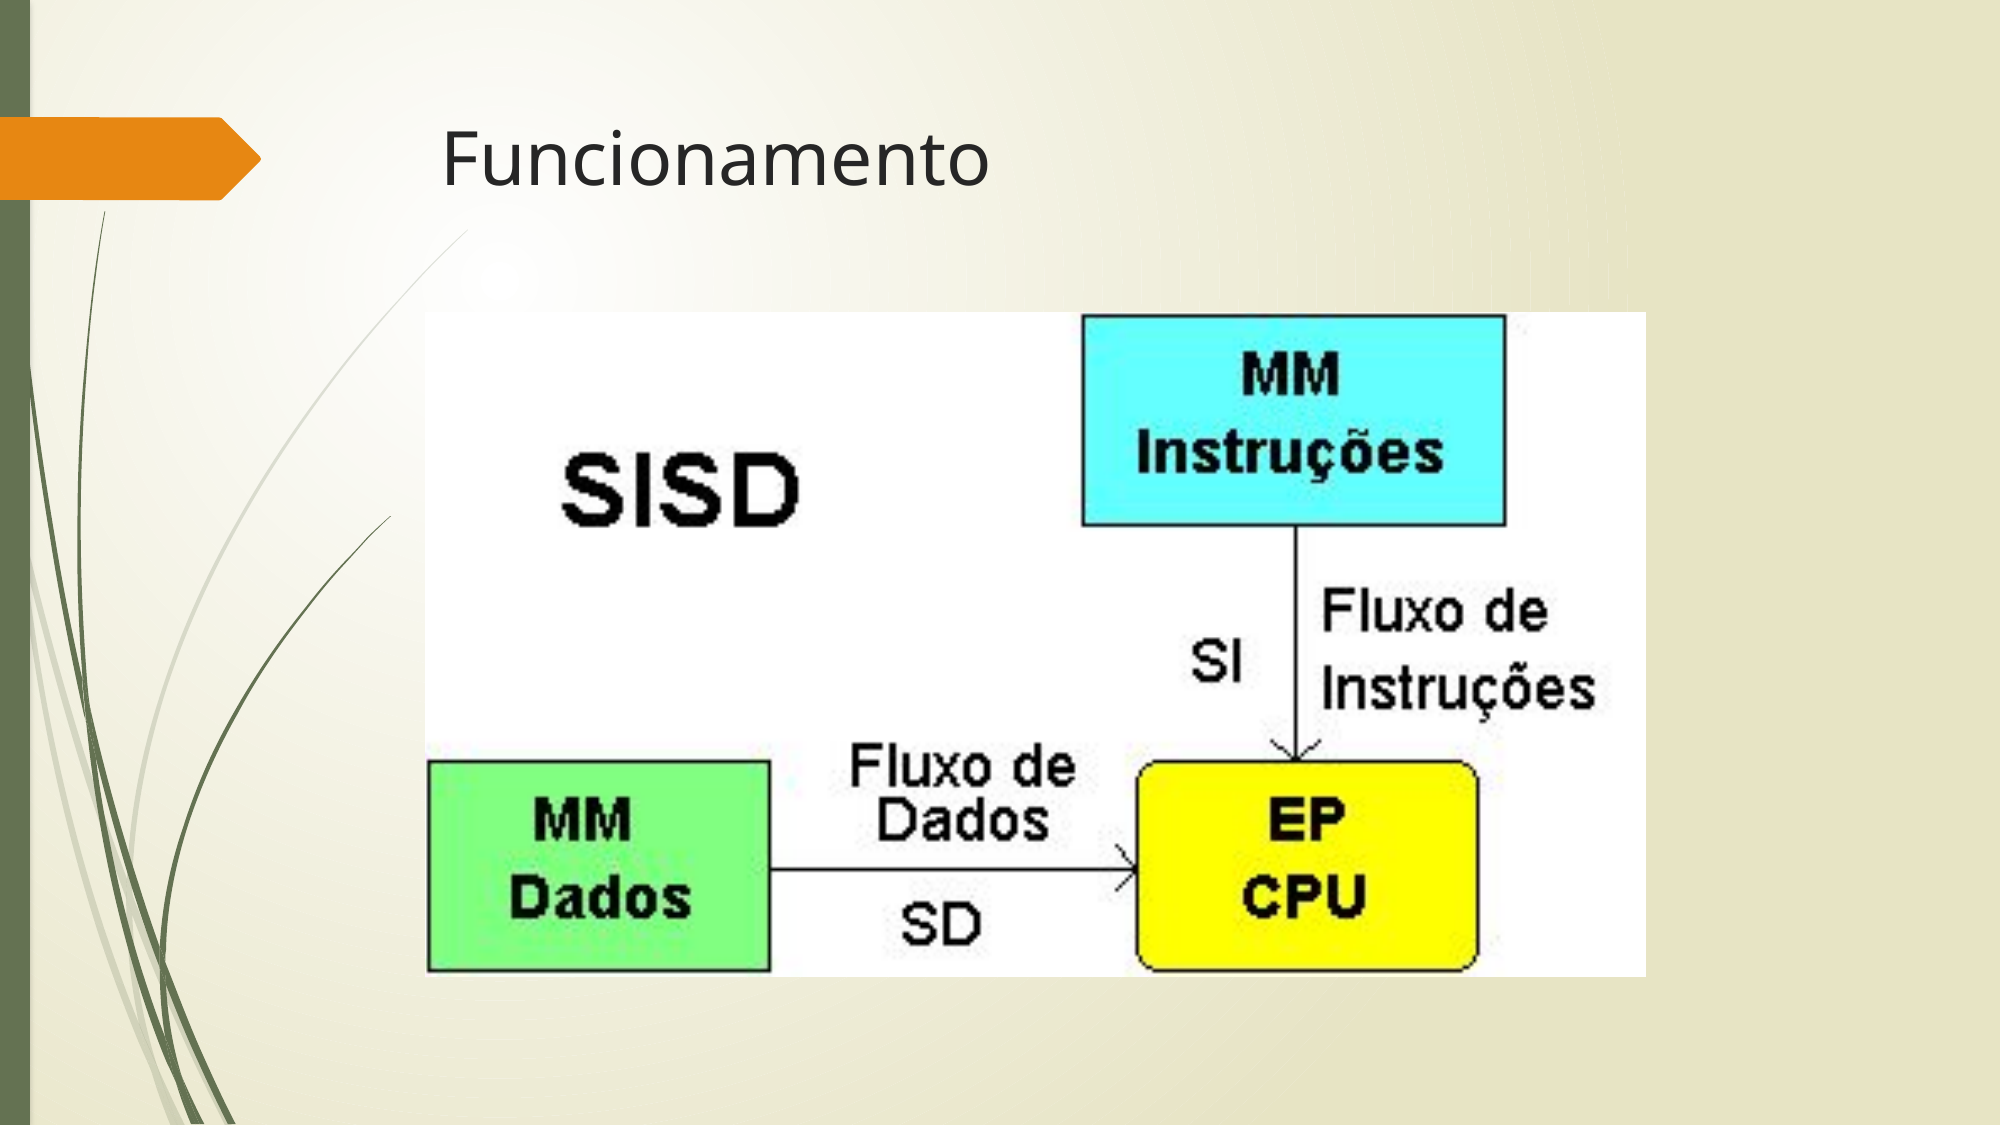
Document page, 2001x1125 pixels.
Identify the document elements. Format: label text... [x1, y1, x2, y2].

picture [425, 312, 1646, 977]
title Funcionamento [425, 102, 1888, 313]
